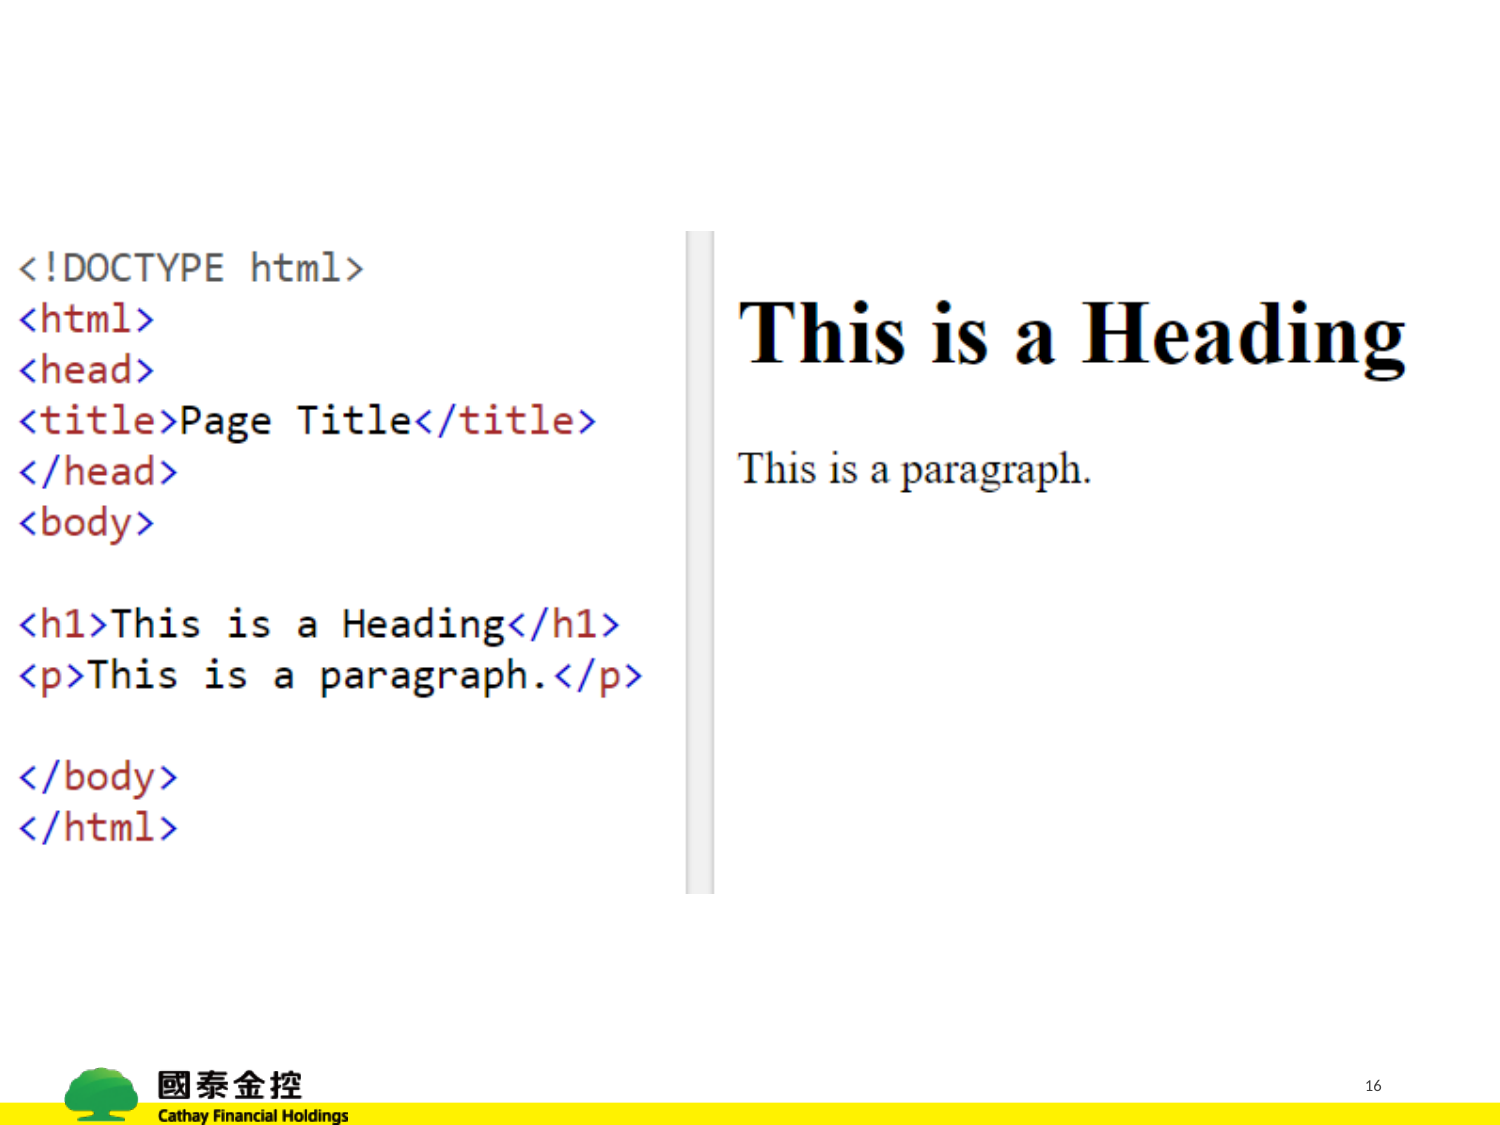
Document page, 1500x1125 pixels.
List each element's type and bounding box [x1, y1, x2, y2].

picture [11, 231, 1483, 894]
picture [64, 1067, 348, 1125]
